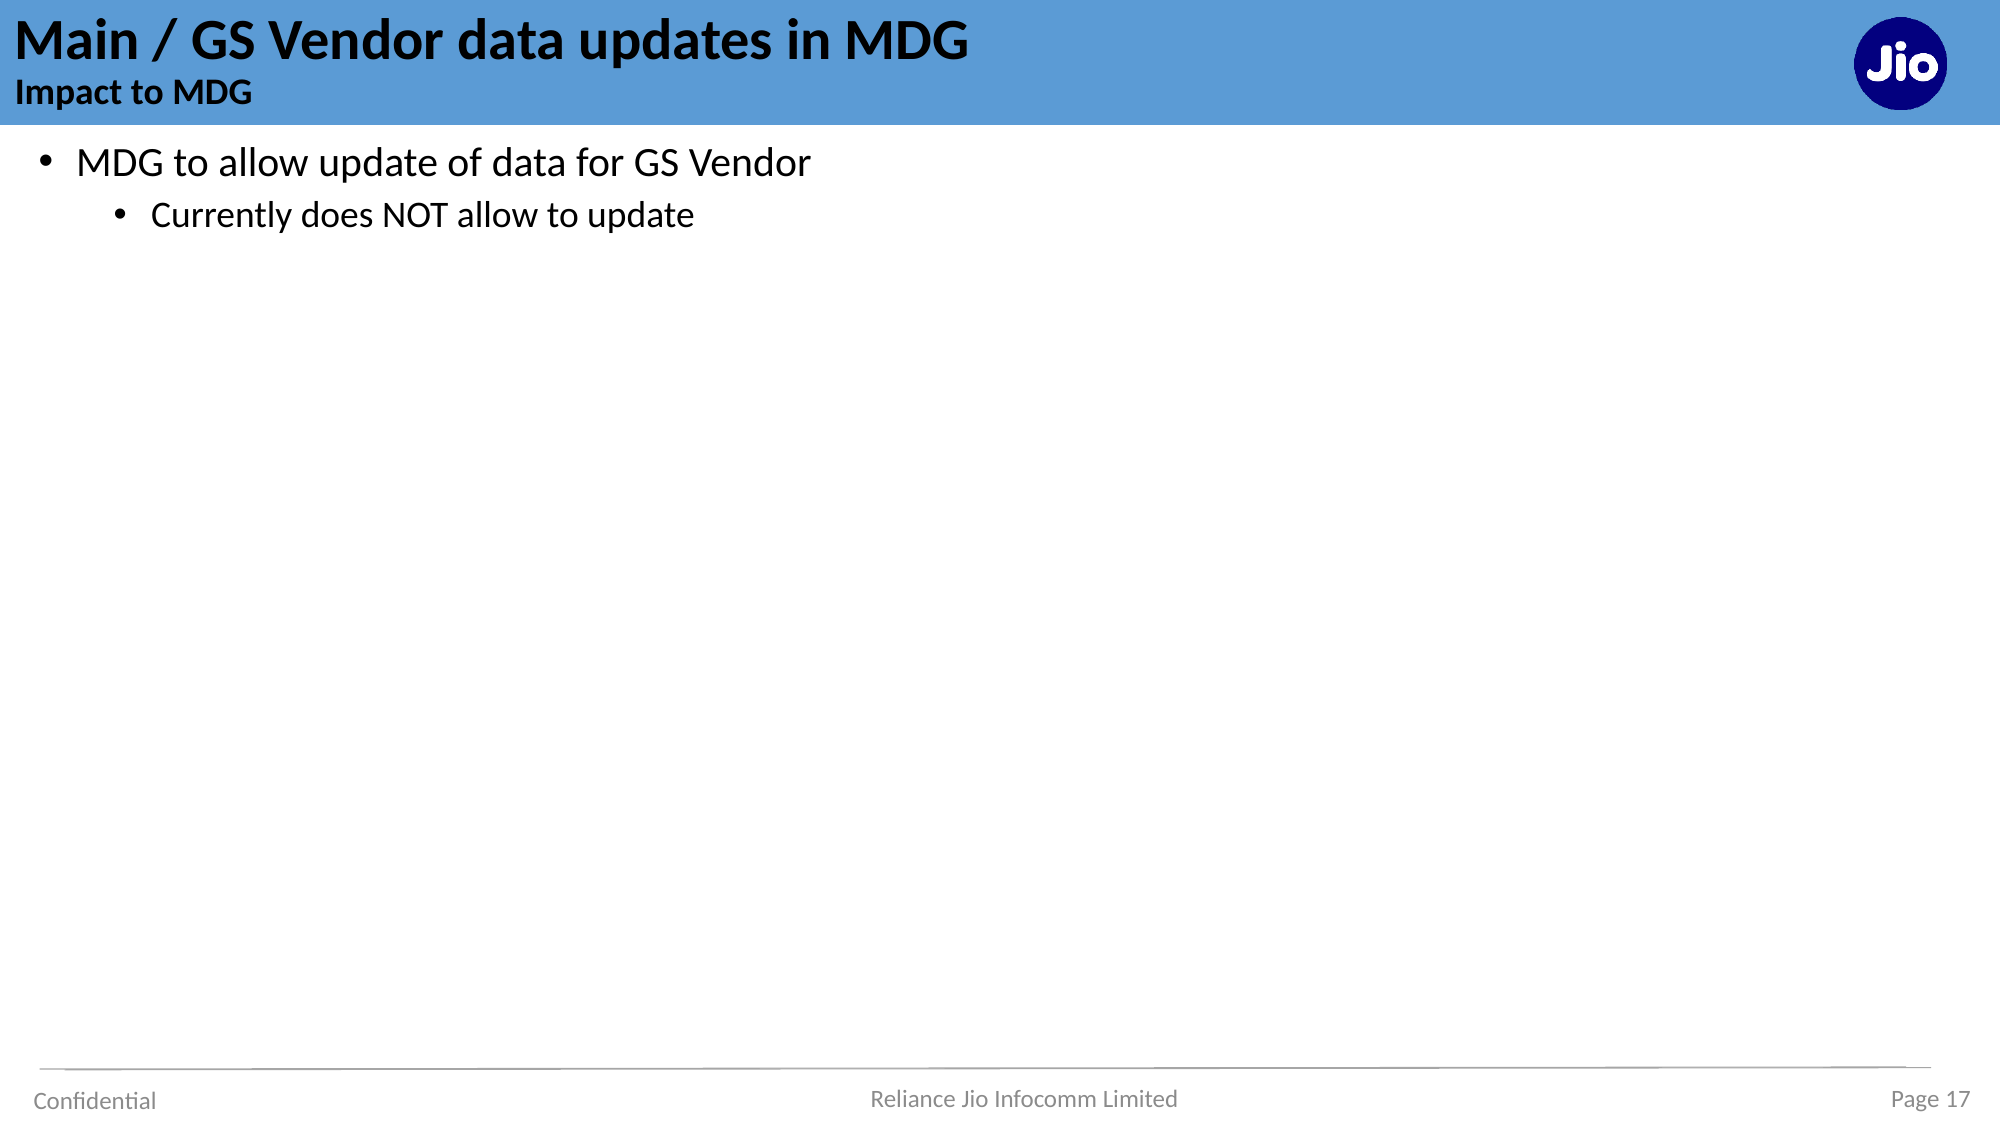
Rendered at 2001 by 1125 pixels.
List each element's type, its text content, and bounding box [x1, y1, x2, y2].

list MDG to allow update of data for GS Vendor Currently does NOT allow to update [23, 132, 1977, 1051]
title Main / GS Vendor data updates in MDG Impact to MDG [0, 1, 1819, 117]
picture [1854, 17, 1947, 110]
